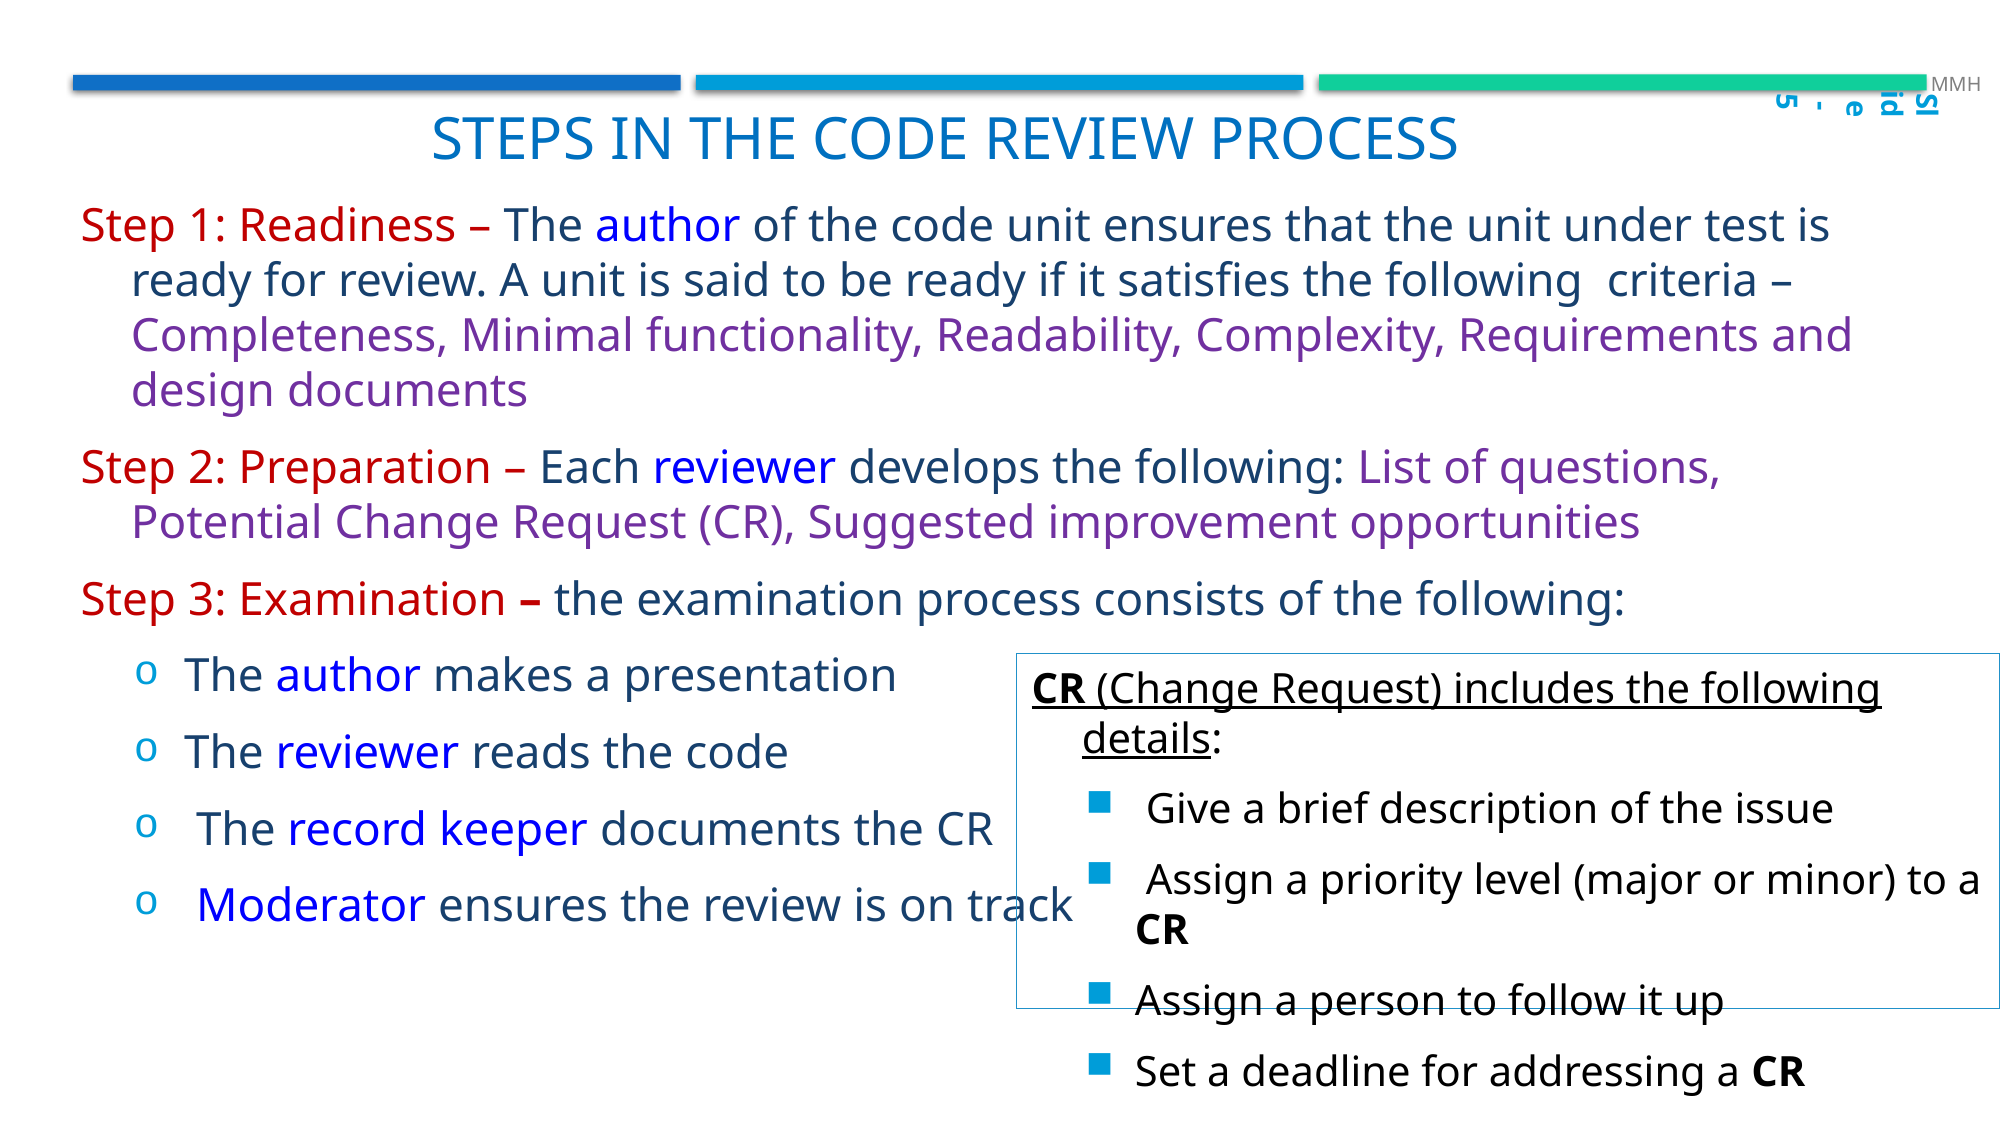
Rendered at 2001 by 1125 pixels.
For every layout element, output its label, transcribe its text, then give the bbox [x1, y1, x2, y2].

slide_number Slide - 5 [1783, 82, 1929, 126]
title Steps in the code review process [41, 83, 1851, 179]
text_box Step 1: Readiness – The author of the code unit ensures that the unit under test is ready for review. A unit is said to be ready if it satisfies the following criteria – Completeness, Minimal functionality, Readability, Complexity, Requirements and design documents Step 2: Preparation – Each reviewer develops the following: List of questions, Potential Change Request (CR), Suggested improvement opportunities Step 3: Examination – the examination process consists of the following: The author makes a presentation The reviewer reads the code The record keeper documents the CR Moderator ensures the review is on track [65, 188, 1906, 939]
text_box CR (Change Request) includes the following details: Give a brief description of the issue Assign a priority level (major or minor) to a CR Assign a person to follow it up Set a deadline for addressing a CR [1016, 653, 2000, 1009]
text_box MMH [1894, 61, 2000, 107]
